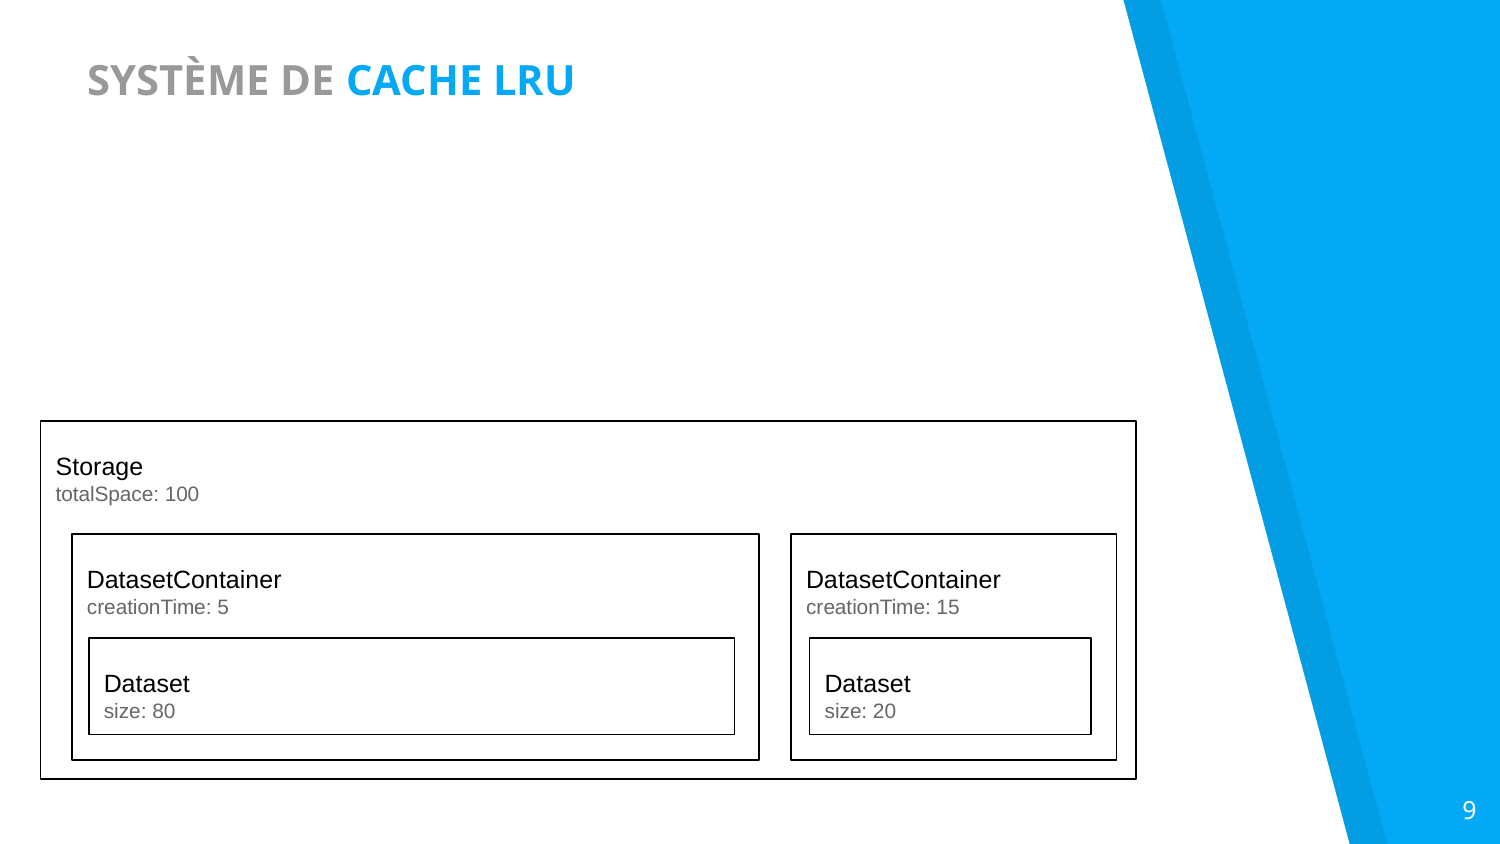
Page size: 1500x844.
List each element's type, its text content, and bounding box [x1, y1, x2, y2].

title SYSTÈME DE CACHE LRU [72, 51, 1071, 119]
text_box DatasetContainer creationTime: 15 [790, 533, 1117, 761]
text_box DatasetContainer creationTime: 5 [71, 533, 759, 761]
text_box Storage totalSpace: 100 [40, 420, 1137, 780]
text_box Dataset size: 80 [88, 637, 735, 735]
slide_number ‹#› [1401, 779, 1492, 844]
text_box Dataset size: 20 [809, 637, 1091, 735]
